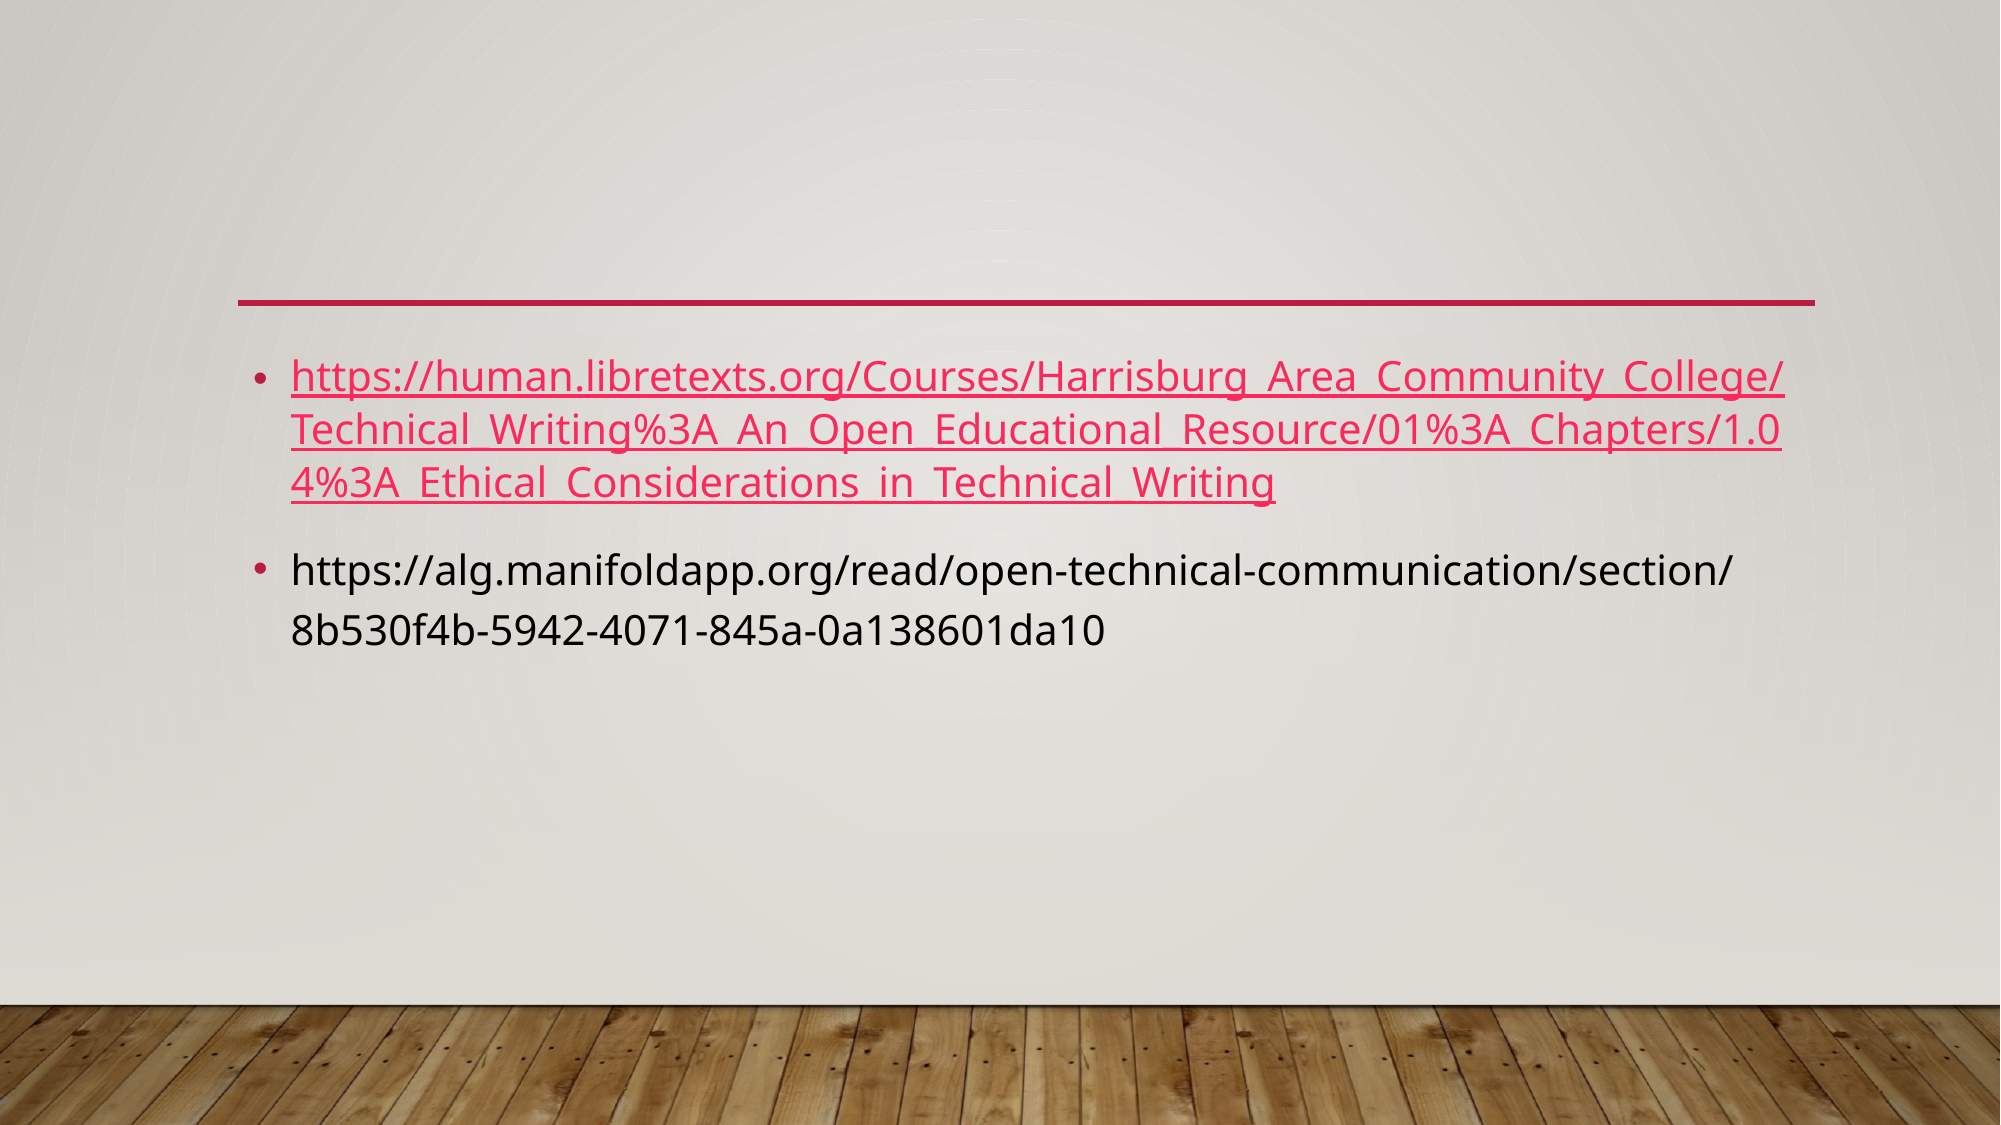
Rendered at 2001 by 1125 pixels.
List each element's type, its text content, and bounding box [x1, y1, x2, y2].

list https://human.libretexts.org/Courses/Harrisburg_Area_Community_College/Technical_Writing%3A_An_Open_Educational_Resource/01%3A_Chapters/1.04%3A_Ethical_Considerations_in_Technical_Writing https://alg.manifoldapp.org/read/open-technical-communication/section/8b530f4b-5942-4071-845a-0a138601da10 [238, 330, 1814, 897]
picture [0, 1005, 2000, 1125]
